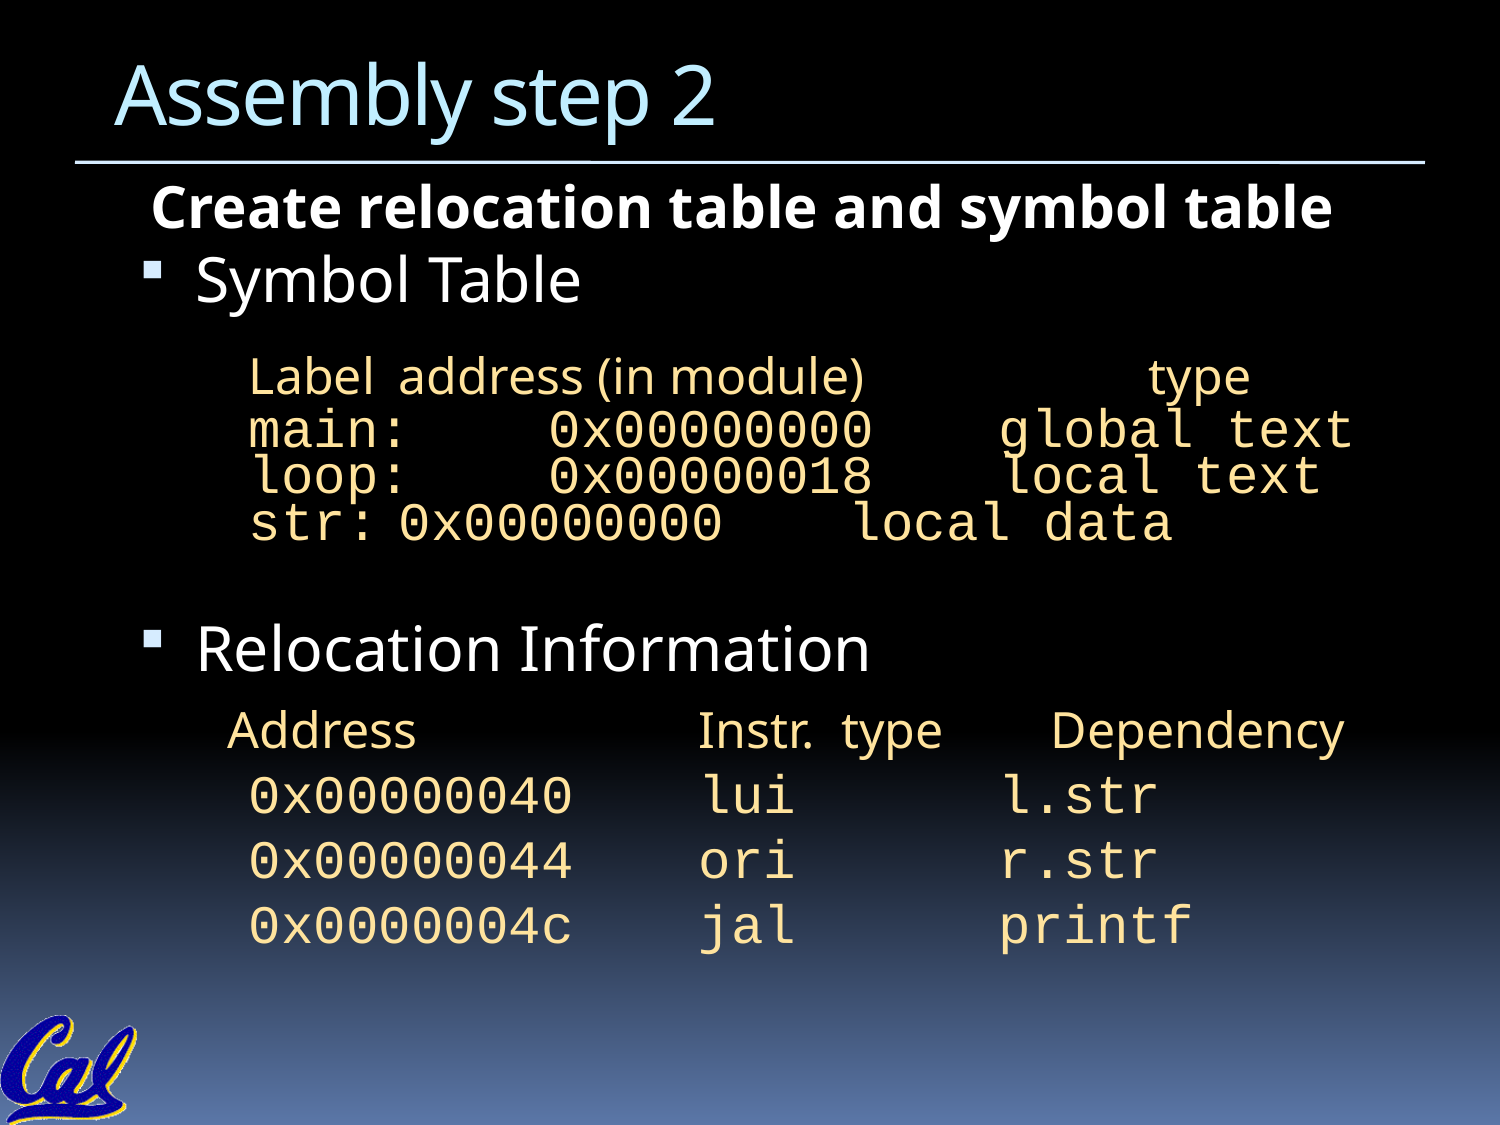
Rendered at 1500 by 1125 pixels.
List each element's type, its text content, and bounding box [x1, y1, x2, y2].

list Symbol Table Label address (in module) type main: 0x00000000 global text loop: 0x00000018 local text str: 0x00000000 local data Relocation Information Address Instr. type Dependency 0x00000040 lui l.str 0x00000044 ori r.str 0x0000004c jal printf [112, 231, 1401, 1034]
text_box Create relocation table and symbol table [120, 162, 1349, 248]
title Assembly step 2 [99, 34, 838, 113]
picture [0, 1015, 140, 1125]
